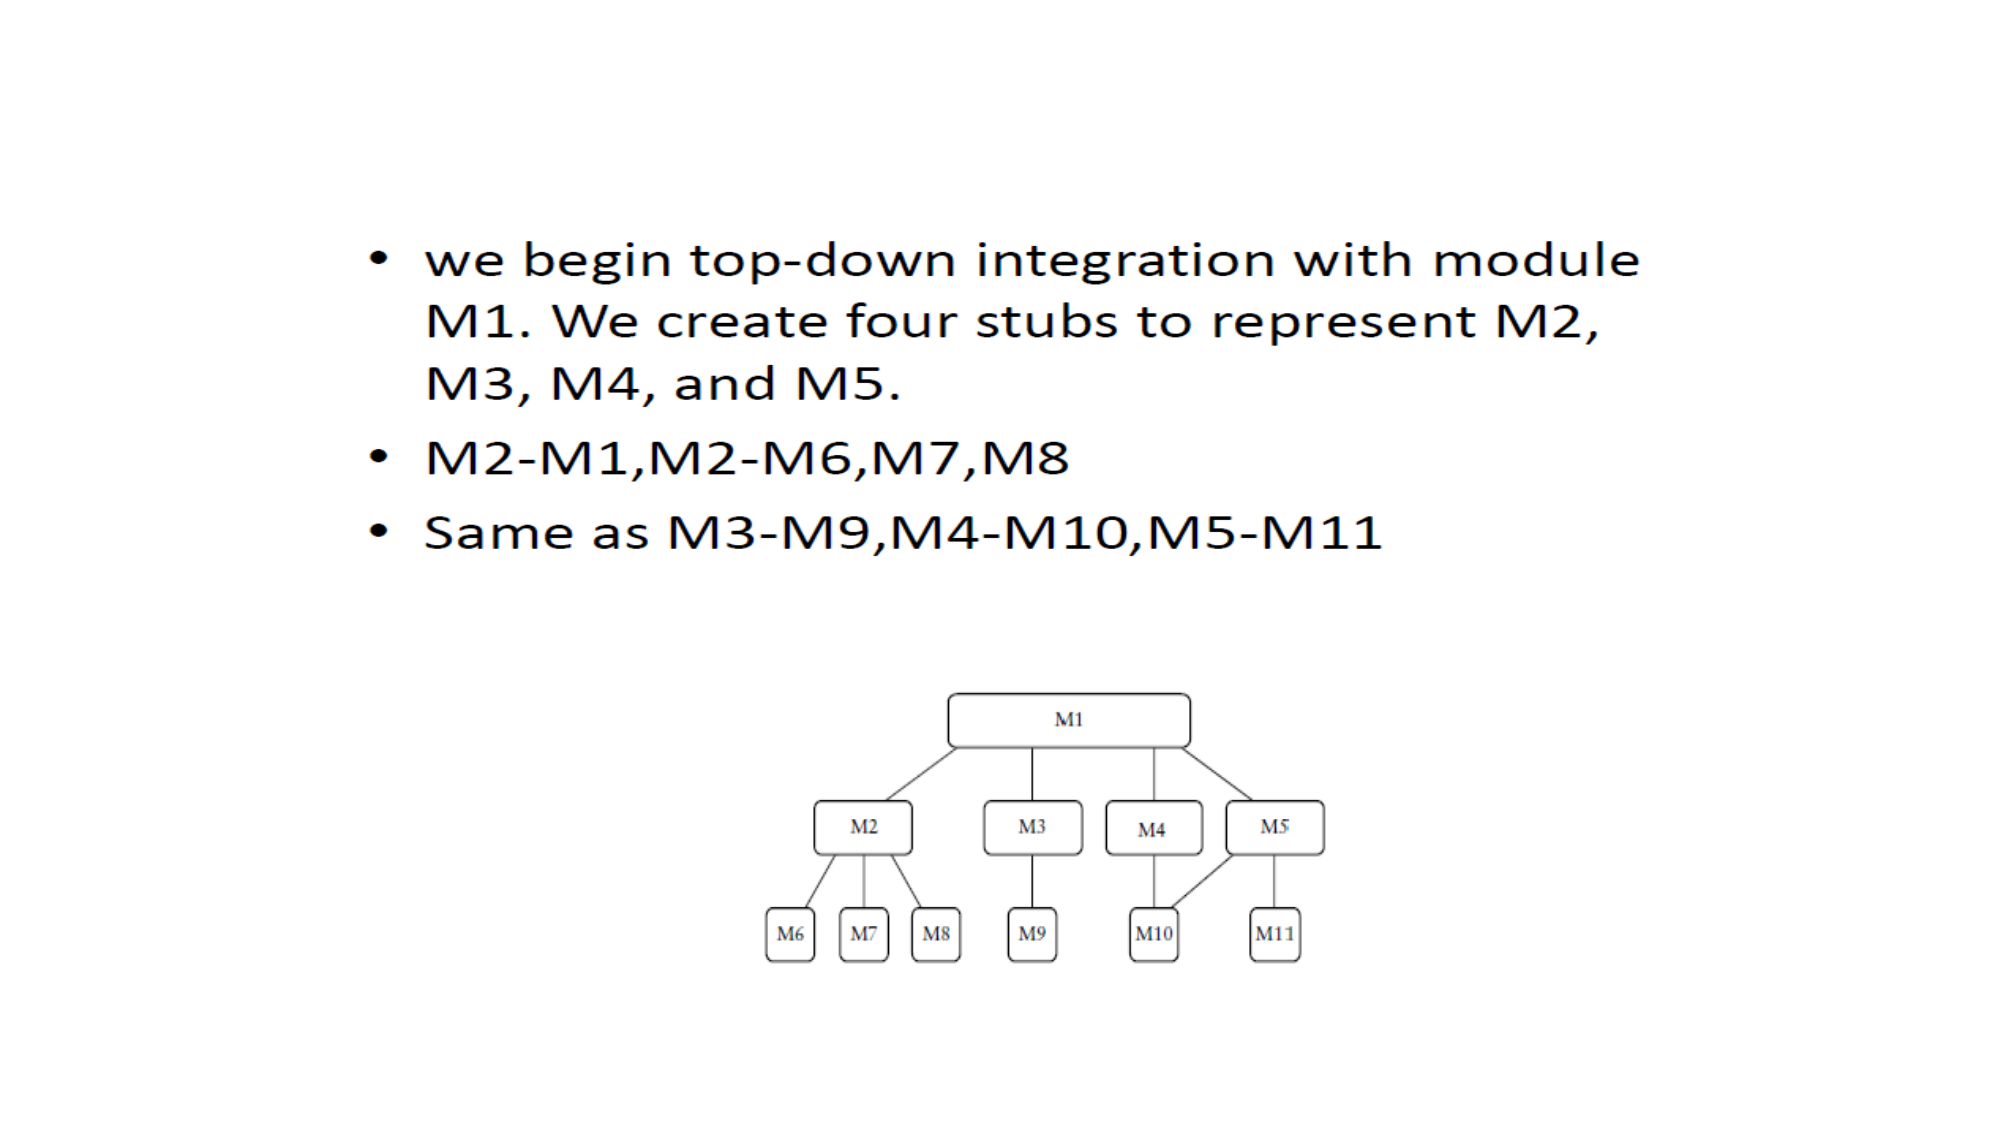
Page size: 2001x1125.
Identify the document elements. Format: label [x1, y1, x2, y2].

list [332, 210, 1692, 1014]
